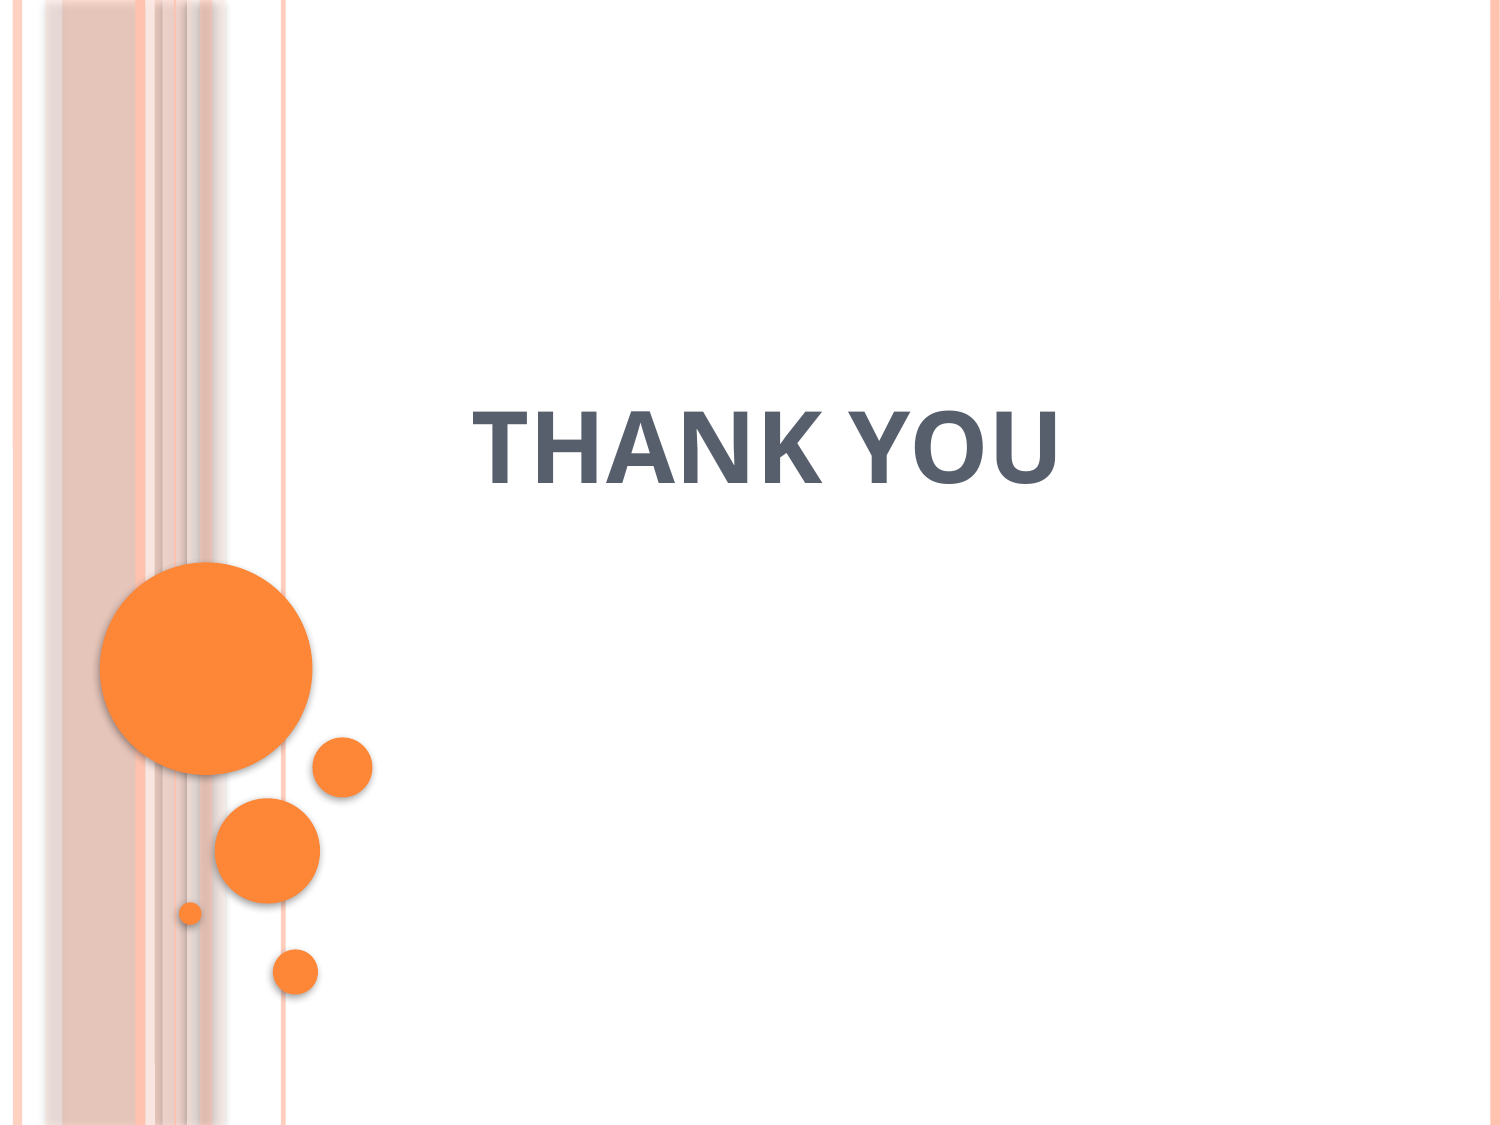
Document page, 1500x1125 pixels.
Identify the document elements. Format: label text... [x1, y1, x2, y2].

title THANK YOU [457, 210, 1452, 511]
